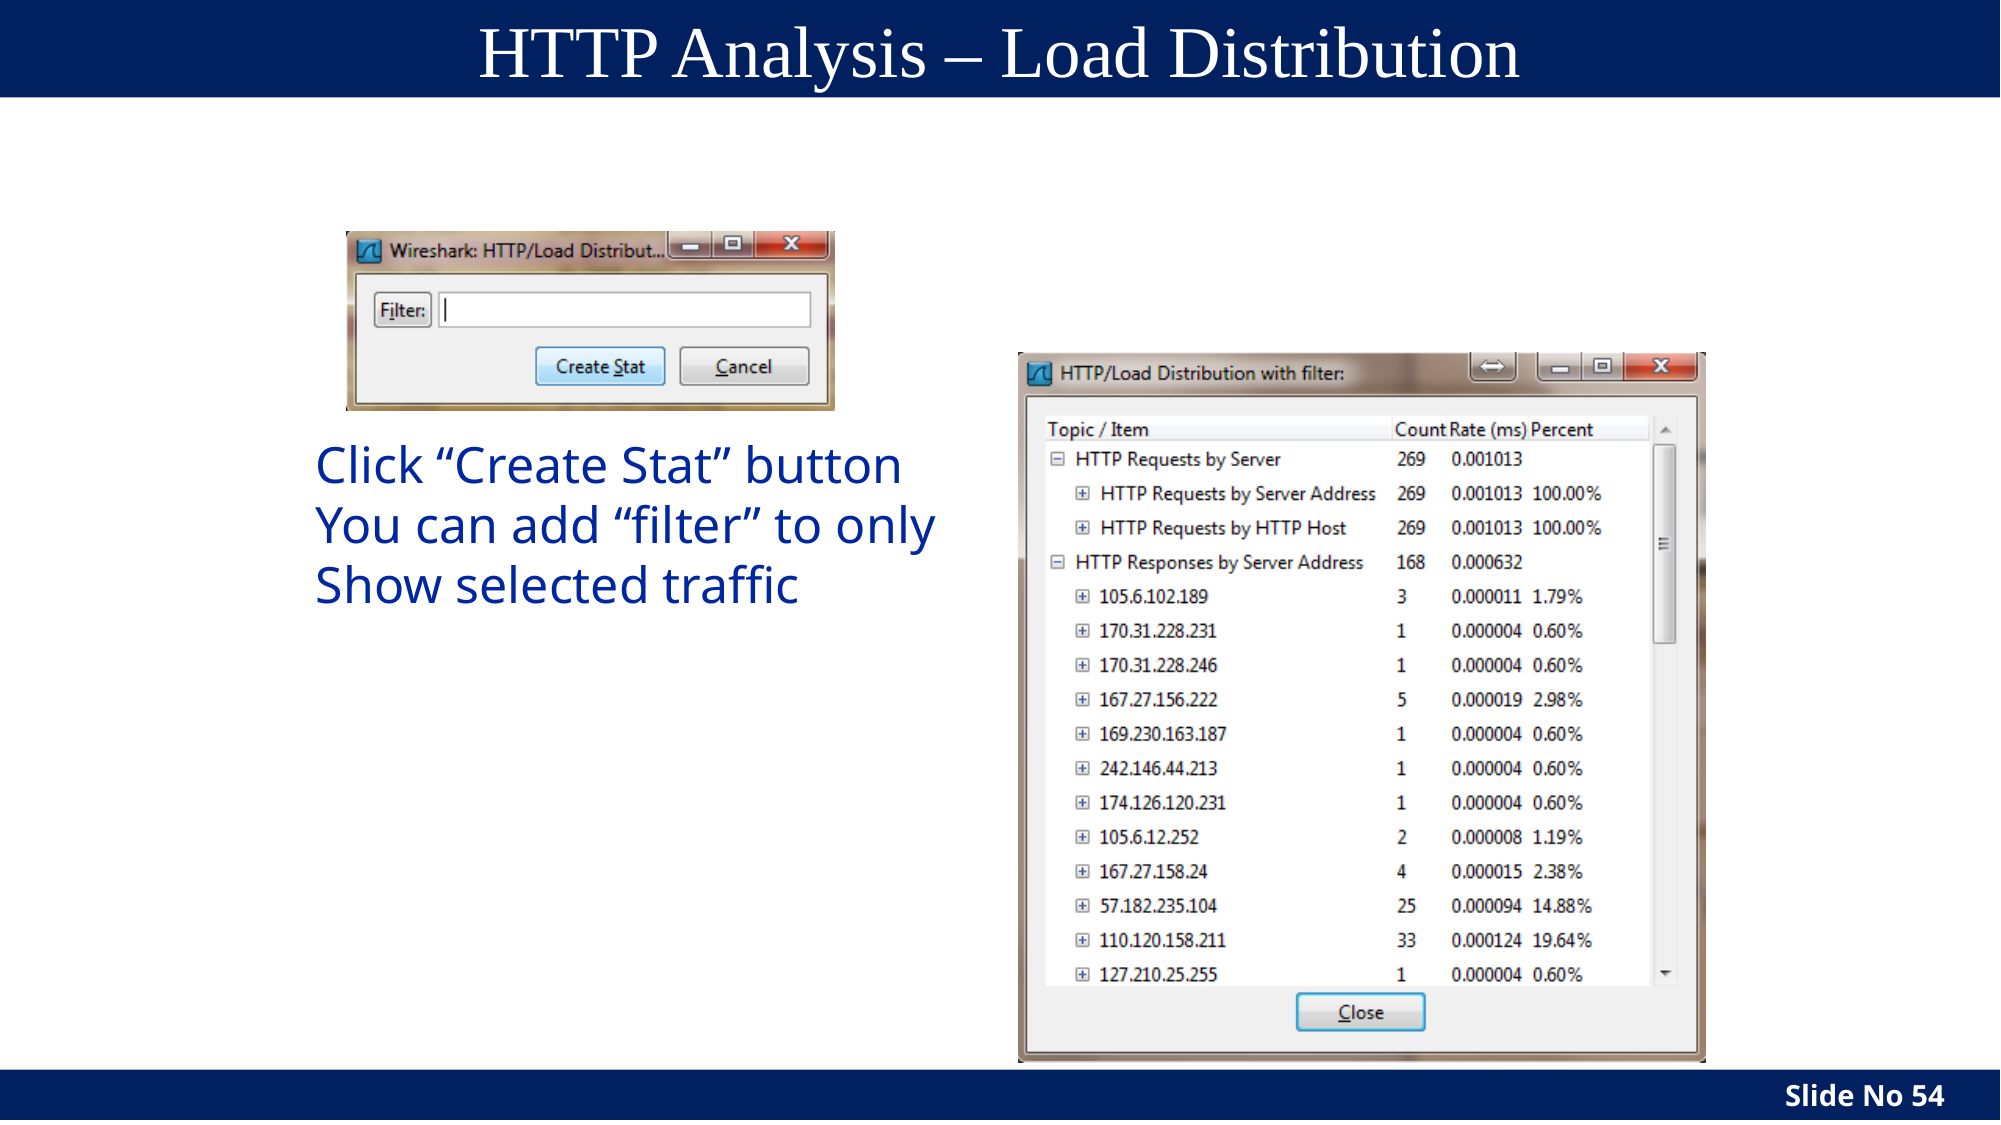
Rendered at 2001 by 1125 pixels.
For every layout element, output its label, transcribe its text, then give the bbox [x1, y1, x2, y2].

text_box Click “Create Stat” button You can add “filter” to only Show selected traffic [300, 426, 996, 622]
picture [346, 230, 835, 412]
picture [1017, 351, 1706, 1064]
title HTTP Analysis – Load Distribution [0, 0, 2000, 98]
